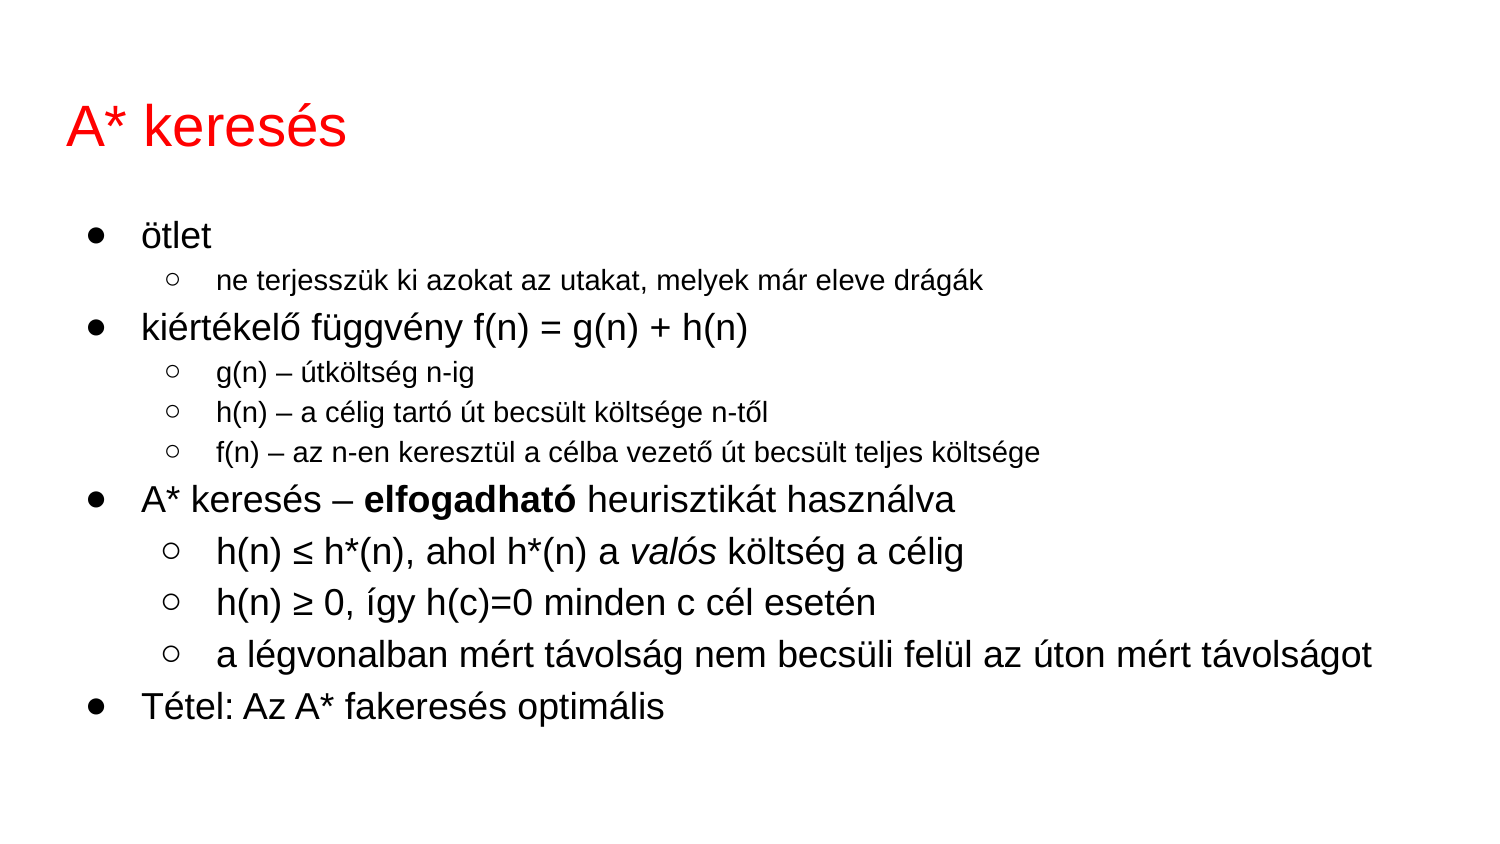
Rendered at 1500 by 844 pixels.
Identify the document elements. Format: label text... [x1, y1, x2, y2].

list ötlet ne terjesszük ki azokat az utakat, melyek már eleve drágák kiértékelő függvény f(n) = g(n) + h(n) g(n) – útköltség n-ig h(n) – a célig tartó út becsült költsége n-től f(n) – az n-en keresztül a célba vezető út becsült teljes költsége A* keresés – elfogadható heurisztikát használva h(n) ≤ h*(n), ahol h*(n) a valós költség a célig h(n) ≥ 0, így h(c)=0 minden c cél esetén a légvonalban mért távolság nem becsüli felül az úton mért távolságot Tétel: Az A* fakeresés optimális [51, 189, 1449, 750]
title A* keresés [51, 72, 1449, 167]
